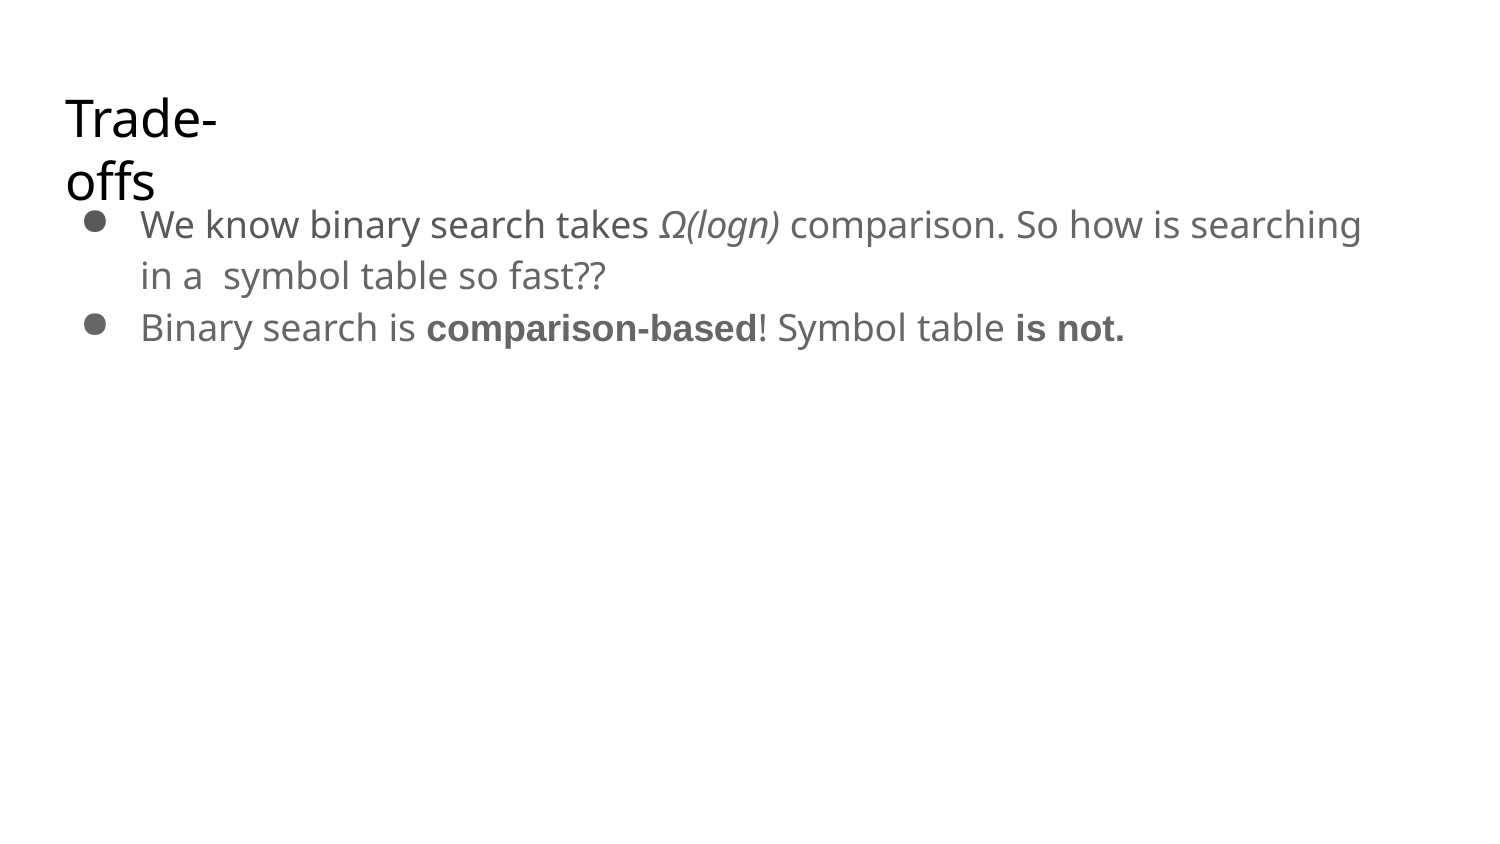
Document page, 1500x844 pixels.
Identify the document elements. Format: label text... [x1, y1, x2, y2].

title Trade-offs [63, 82, 304, 227]
text_box We know binary search takes Ω(logn) comparison. So how is searching in a symbol table so fast?? Binary search is comparison-based! Symbol table is not. [77, 192, 1396, 350]
